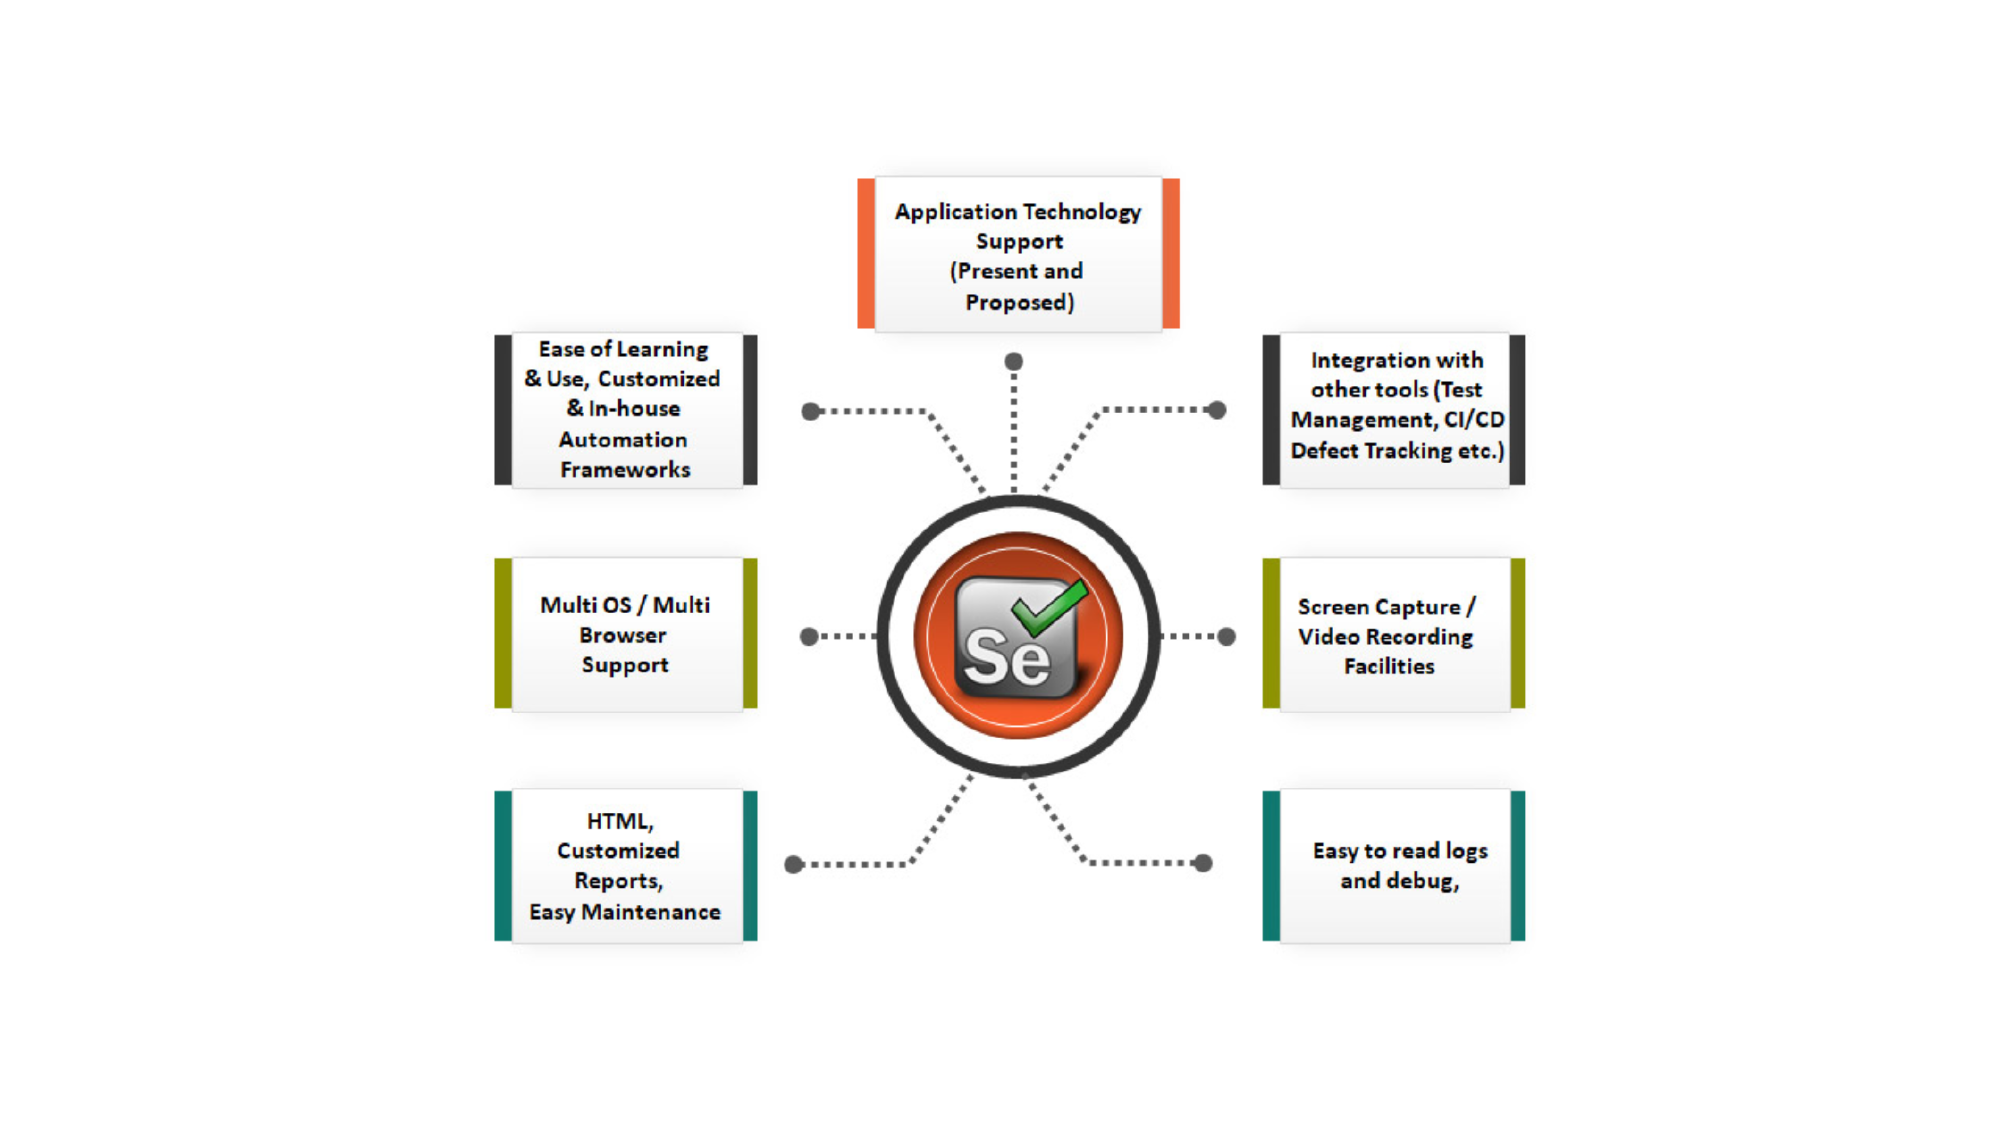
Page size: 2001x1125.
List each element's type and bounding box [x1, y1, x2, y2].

picture [432, 153, 1568, 972]
